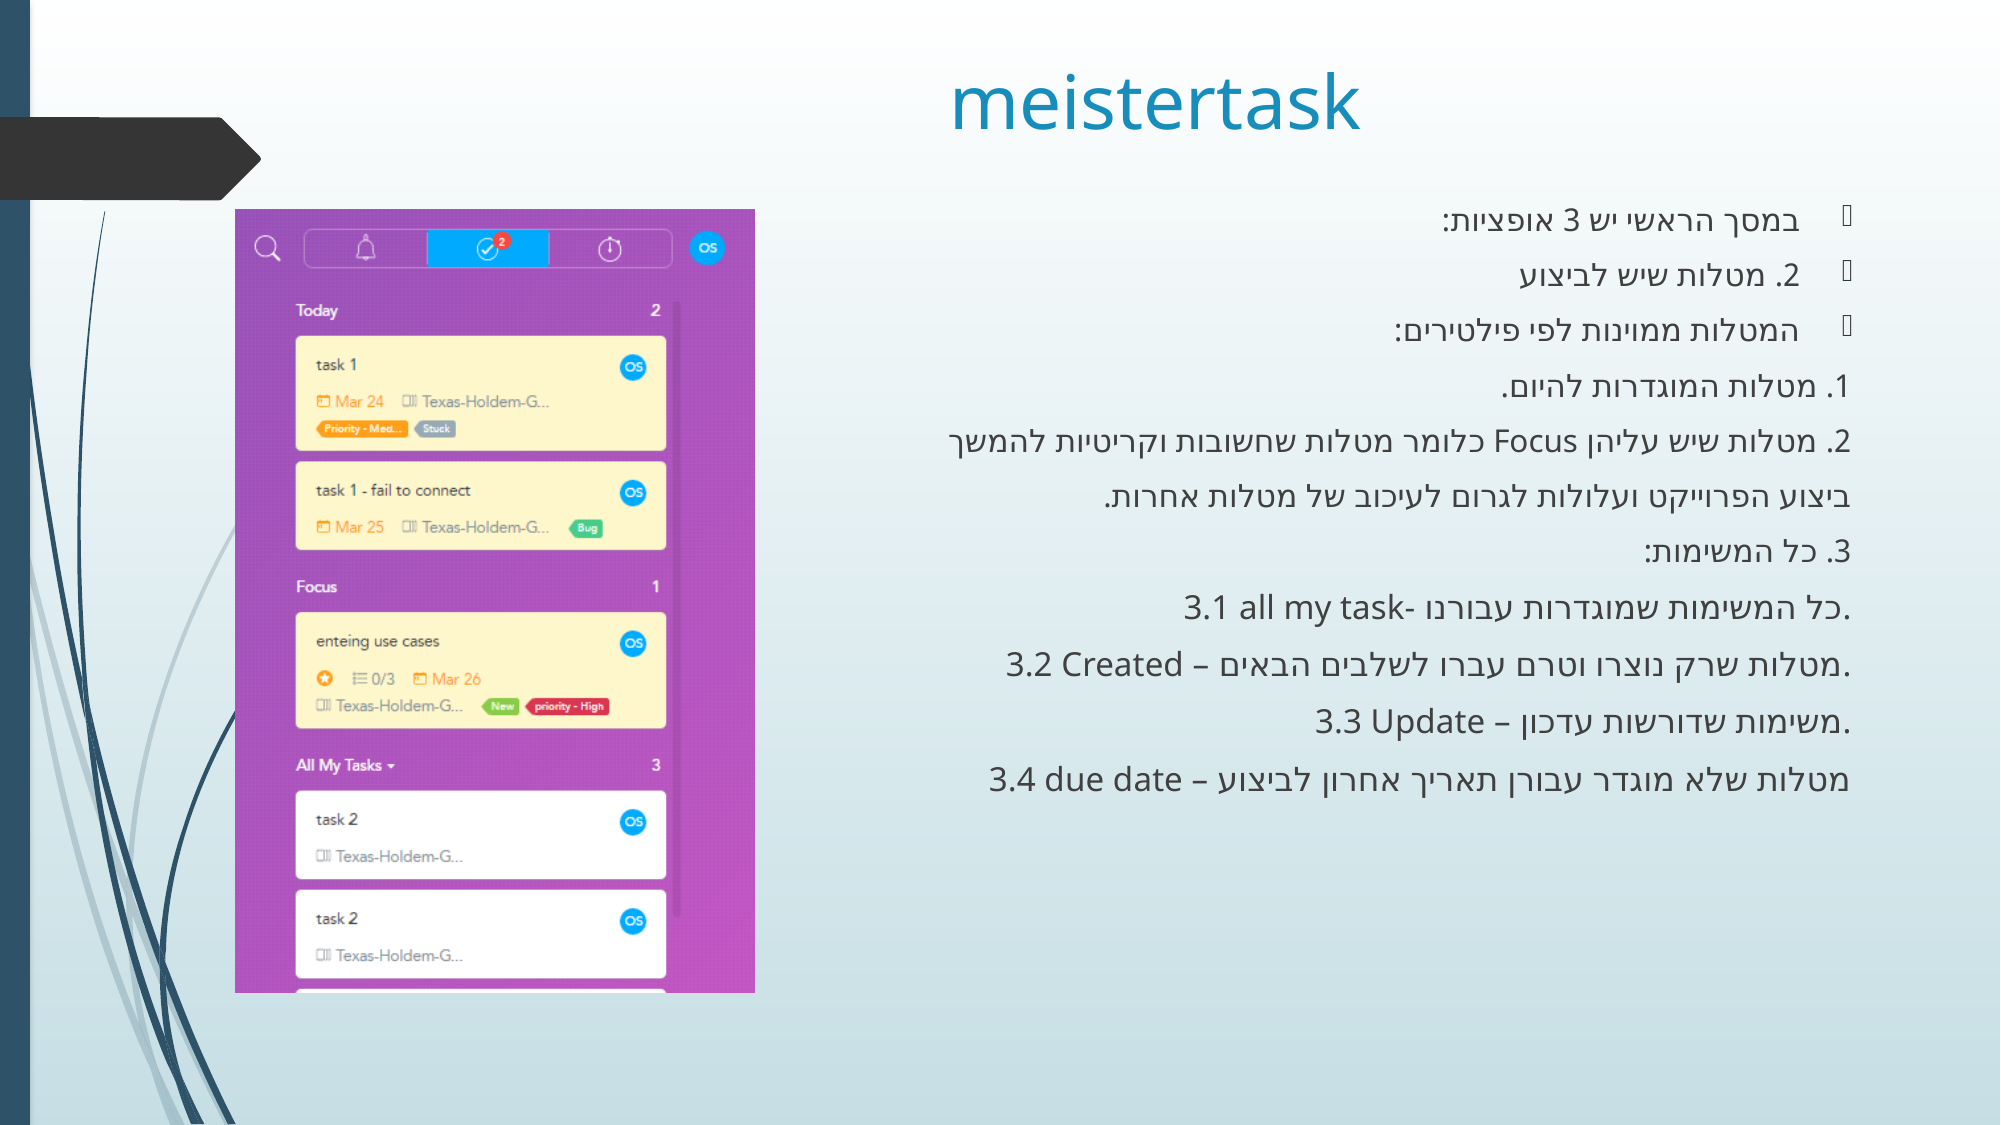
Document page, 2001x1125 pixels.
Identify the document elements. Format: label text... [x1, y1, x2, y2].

picture [235, 209, 755, 994]
title meistertask [424, 47, 1887, 258]
list במסך הראשי יש 3 אופציות: 2. מטלות שיש לביצוע המטלות ממוינות לפי פילטירים: 1. מטלות המוגדרות להיום. 2. מטלות שיש עליהן Focus כלומר מטלות שחשובות וקריטיות להמשך ביצוע הפרוייקט ועלולות לגרום לעיכוב של מטלות אחרות. 3. כל המשימות: 3.1 all my task- כל המשימות שמוגדרות עבורנו. 3.2 Created – מטלות שרק נוצרו וטרם עברו לשלבים הבאים. 3.3 Update – משימות שדורשות עדכון. 3.4 due date – מטלות שלא מוגדר עבורן תאריך אחרון לביצוע [403, 192, 1867, 813]
